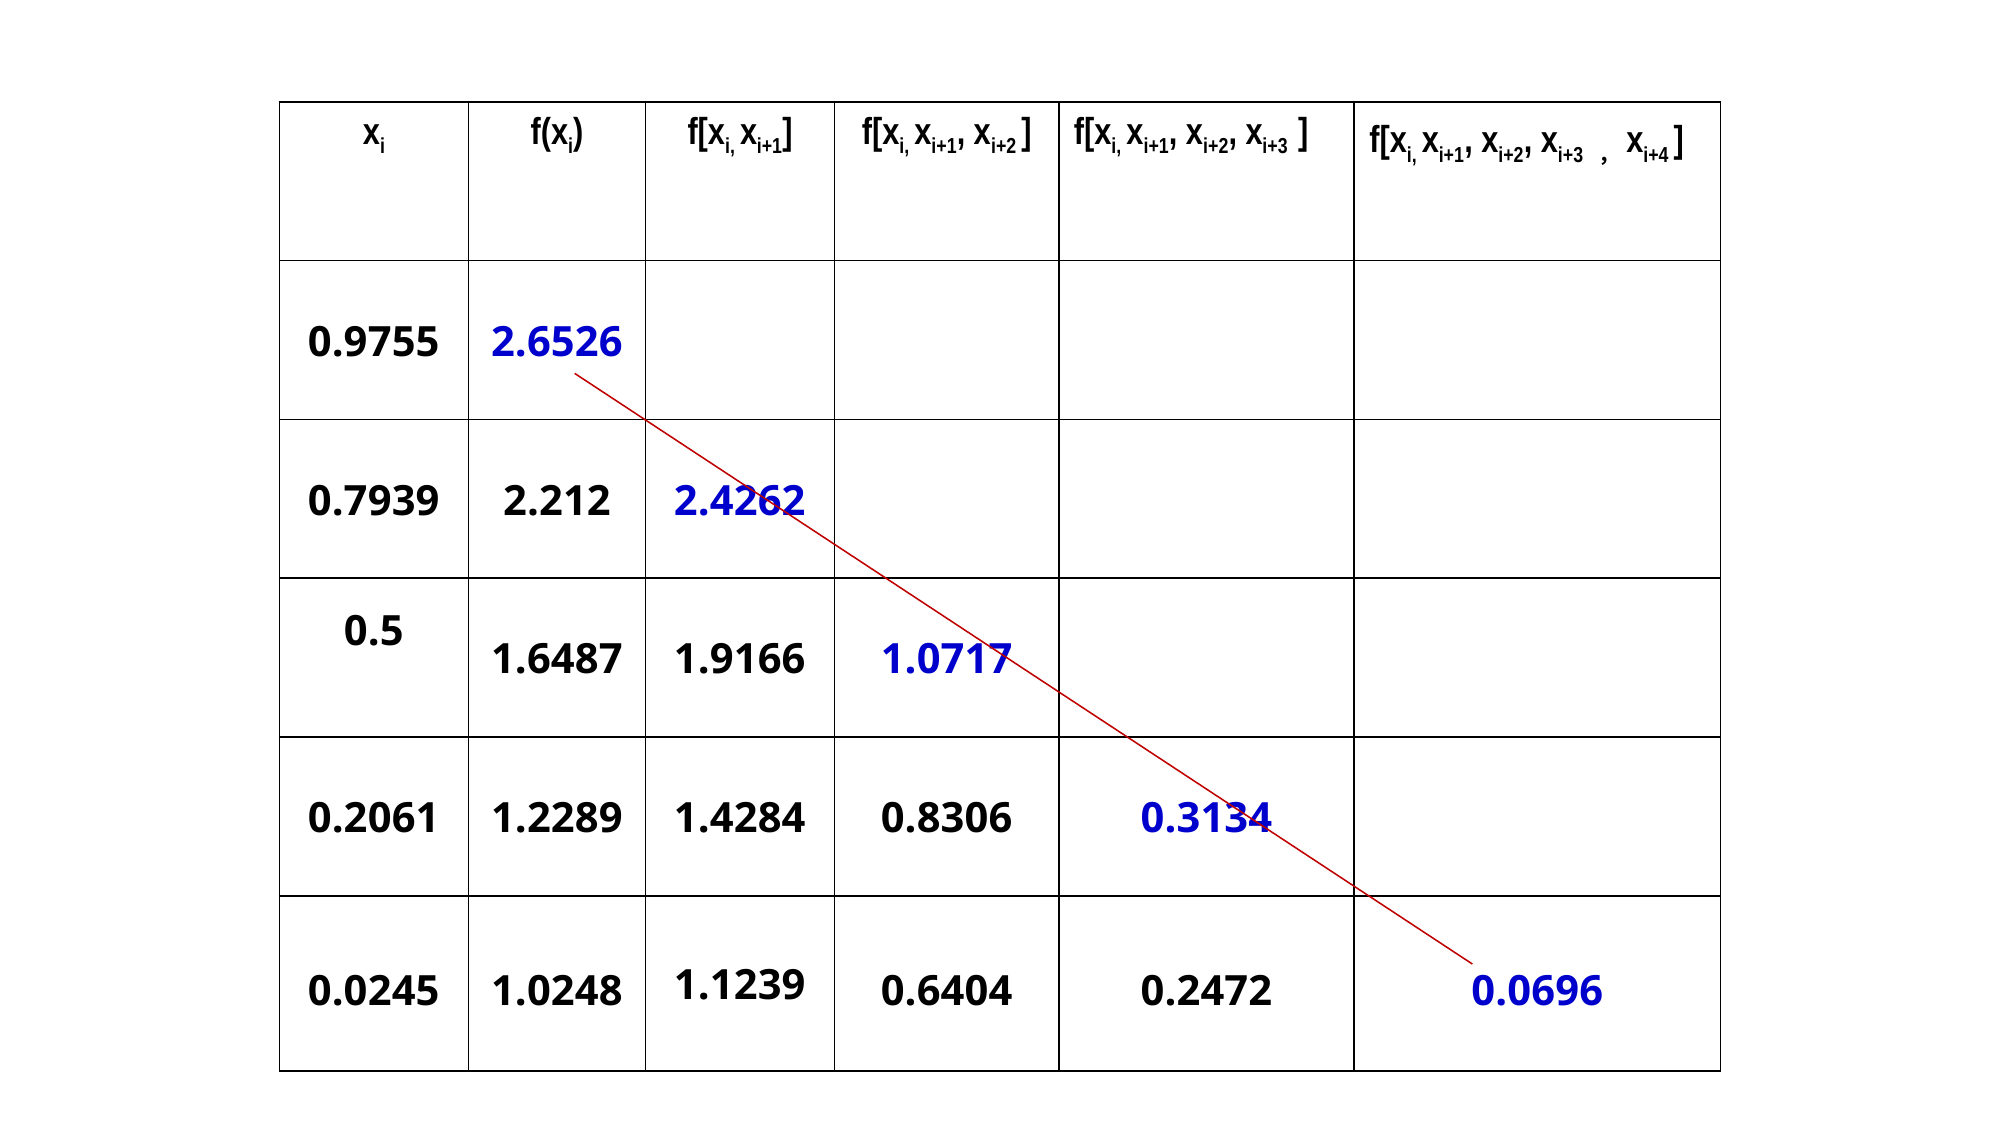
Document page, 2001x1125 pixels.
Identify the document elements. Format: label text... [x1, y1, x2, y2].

table_cell [835, 261, 1058, 419]
table_cell [1060, 579, 1353, 736]
table_header f[xi, xi+1] [646, 103, 834, 260]
table_cell [1060, 420, 1353, 577]
table_header f[xi, xi+1, xi+2, xi+3 ，xi+4 ] [1355, 103, 1720, 260]
table_cell [1355, 261, 1720, 419]
table_cell 0.3134 [1060, 738, 1353, 895]
table_cell 1.6487 [469, 579, 645, 736]
table_cell 0.6404 [835, 897, 1058, 1070]
table_header xi [280, 103, 468, 260]
table_cell 1.4284 [646, 738, 834, 895]
table_cell [1355, 420, 1720, 577]
table_cell 1.1239 [646, 897, 834, 1070]
table_cell 0.7939 [280, 420, 468, 577]
table_header f[xi, xi+1, xi+2 ] [835, 103, 1058, 260]
table_cell 0.5 [280, 579, 468, 736]
table_cell 2.6526 [469, 261, 645, 419]
table_cell [646, 261, 834, 419]
table_cell [1355, 738, 1720, 895]
table_cell 1.2289 [469, 738, 645, 895]
table_cell 2.212 [469, 420, 645, 577]
table_cell 1.0248 [469, 897, 645, 1070]
table_cell [1060, 261, 1353, 419]
table_cell 0.9755 [280, 261, 468, 419]
table_header f(xi) [469, 103, 645, 260]
table_cell 0.2472 [1060, 897, 1353, 1070]
table_cell [835, 420, 1058, 577]
table_cell 0.8306 [835, 738, 1058, 895]
table_cell [1355, 579, 1720, 736]
table_cell 0.2061 [280, 738, 468, 895]
table_cell 1.9166 [646, 579, 834, 736]
table_cell 2.4262 [646, 420, 834, 577]
table_cell 0.0696 [1355, 897, 1720, 1070]
table_cell 0.0245 [280, 897, 468, 1070]
table_cell 1.0717 [835, 579, 1058, 736]
table_header f[xi, xi+1, xi+2, xi+3 ] [1060, 103, 1353, 260]
